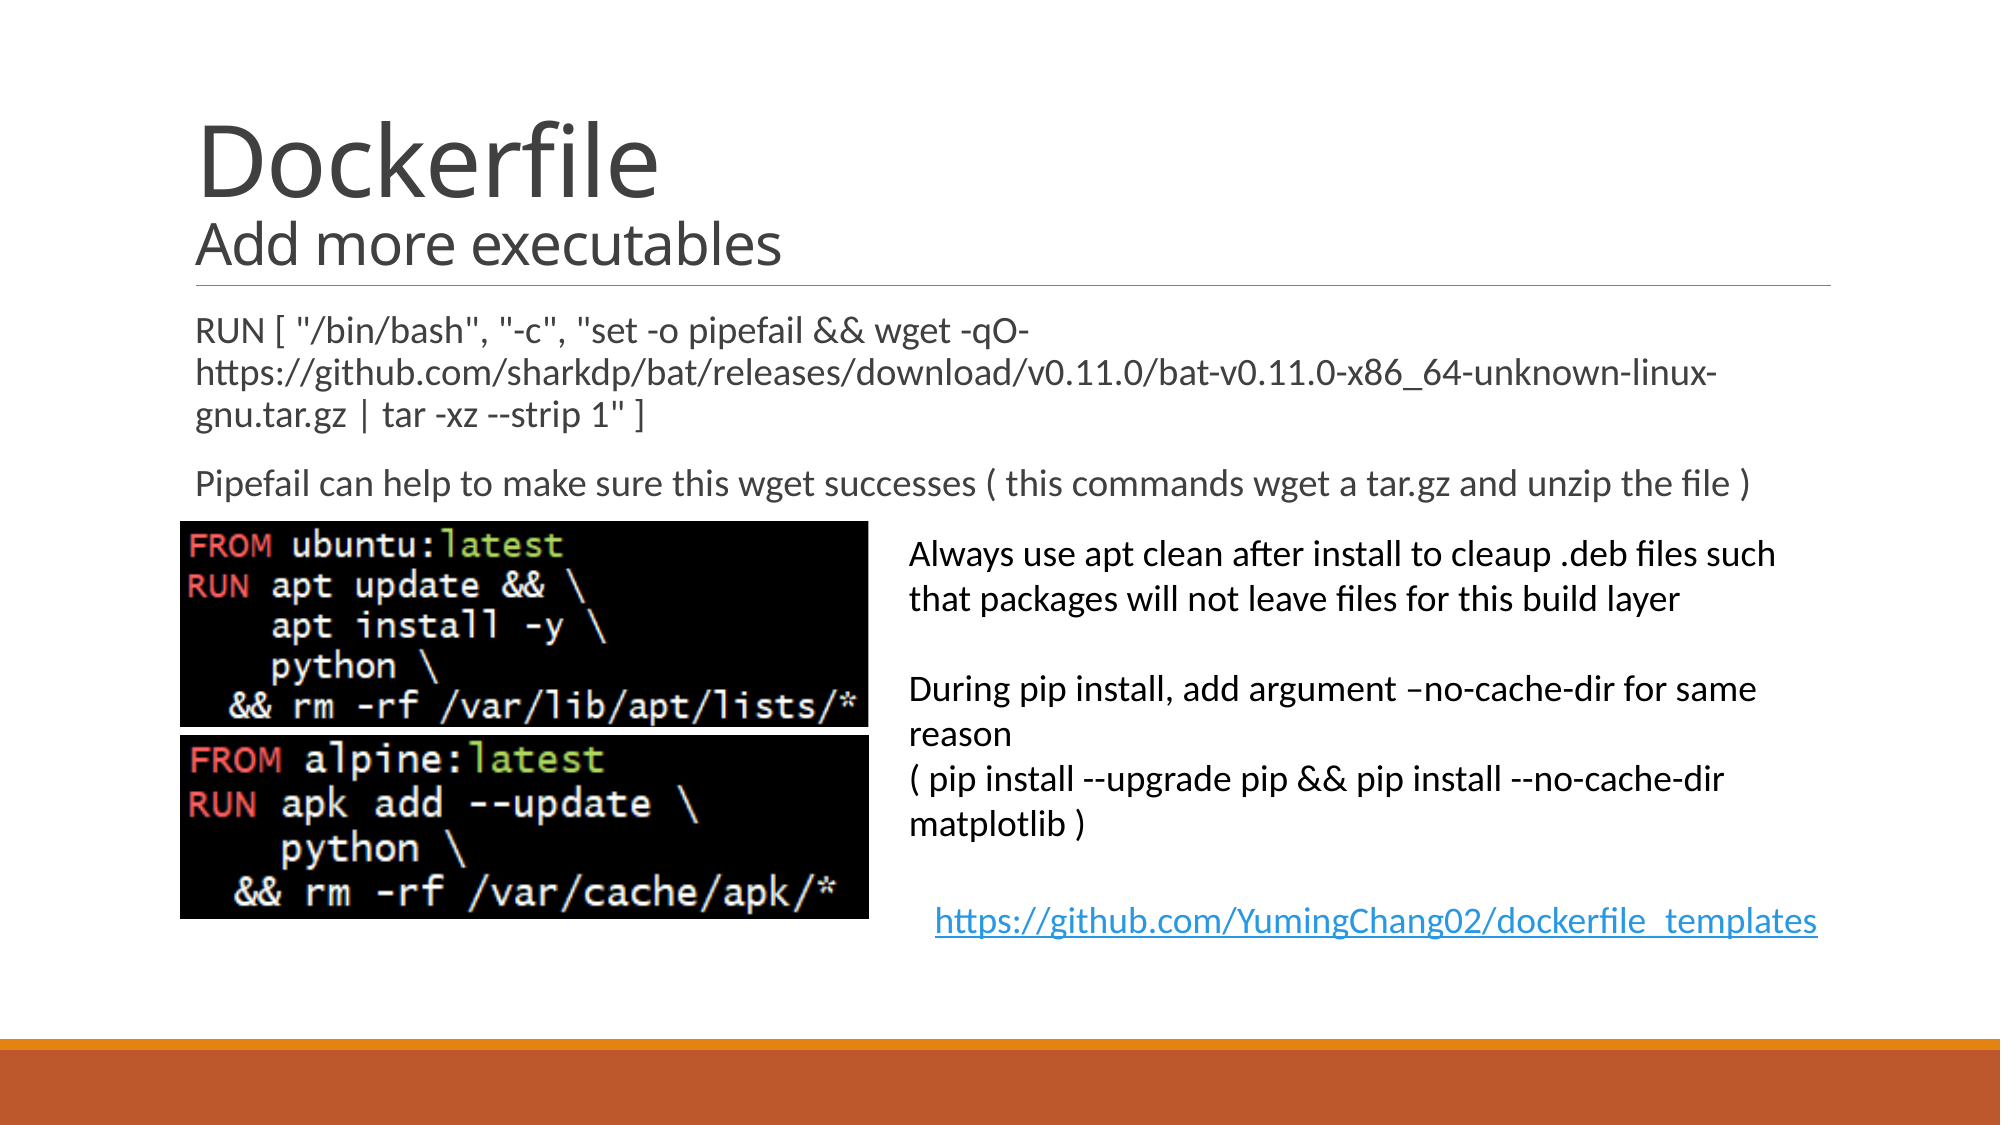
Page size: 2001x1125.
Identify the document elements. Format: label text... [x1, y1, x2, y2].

list RUN [ "/bin/bash", "-c", "set -o pipefail && wget -qO- https://github.com/sharkdp/bat/releases/download/v0.11.0/bat-v0.11.0-x86_64-unknown-linux-gnu.tar.gz | tar -xz --strip 1" ] Pipefail can help to make sure this wget successes ( this commands wget a tar.gz and unzip the file ) [180, 302, 1830, 541]
picture [179, 521, 869, 728]
text_box Always use apt clean after install to cleaup .deb files such that packages will not leave files for this build layer During pip install, add argument –no-cache-dir for same reason ( pip install --upgrade pip && pip install --no-cache-dir matplotlib ) [894, 521, 1859, 852]
text_box https://github.com/YumingChang02/dockerfile_templates [919, 888, 1834, 949]
title Dockerfile Add more executables [180, 47, 1830, 285]
picture [179, 734, 869, 920]
